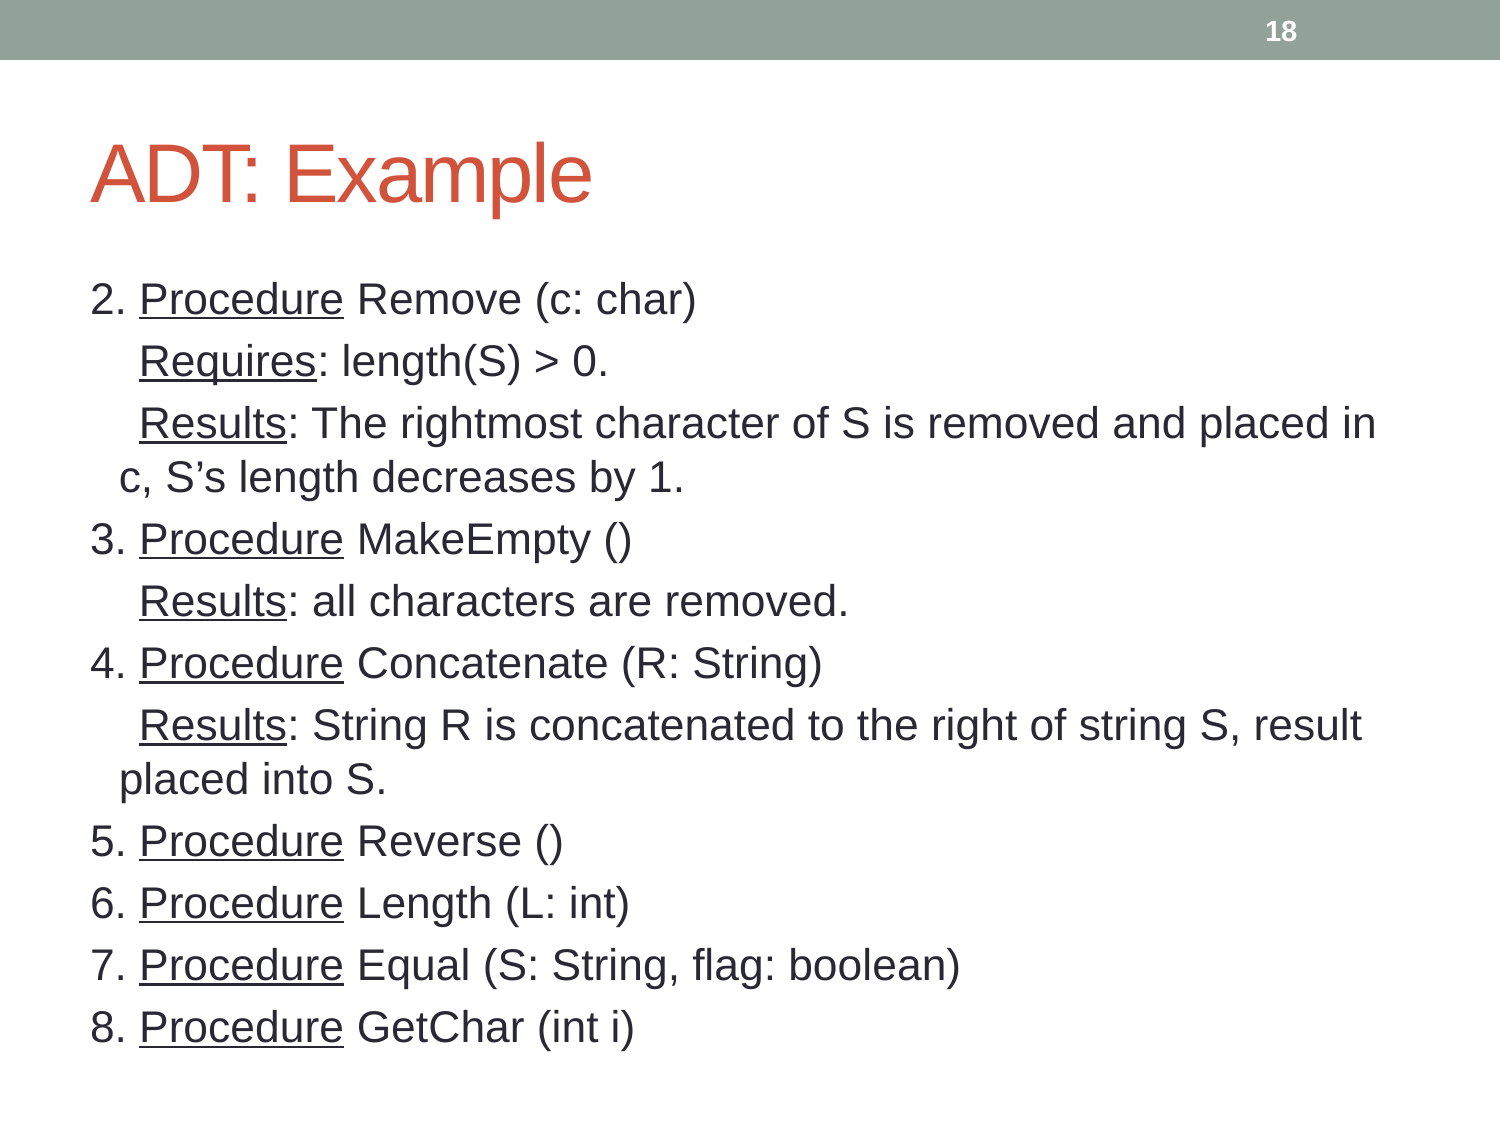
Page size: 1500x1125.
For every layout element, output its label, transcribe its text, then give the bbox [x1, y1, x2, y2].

slide_number 18 [1250, 3, 1425, 57]
list 2. Procedure Remove (c: char) Requires: length(S) > 0. Results: The rightmost character of S is removed and placed in c, S’s length decreases by 1. 3. Procedure MakeEmpty () Results: all characters are removed. 4. Procedure Concatenate (R: String) Results: String R is concatenated to the right of string S, result placed into S. 5. Procedure Reverse () 6. Procedure Length (L: int) 7. Procedure Equal (S: String, flag: boolean) 8. Procedure GetChar (int i) [75, 262, 1425, 1063]
title ADT: Example [75, 87, 1425, 250]
